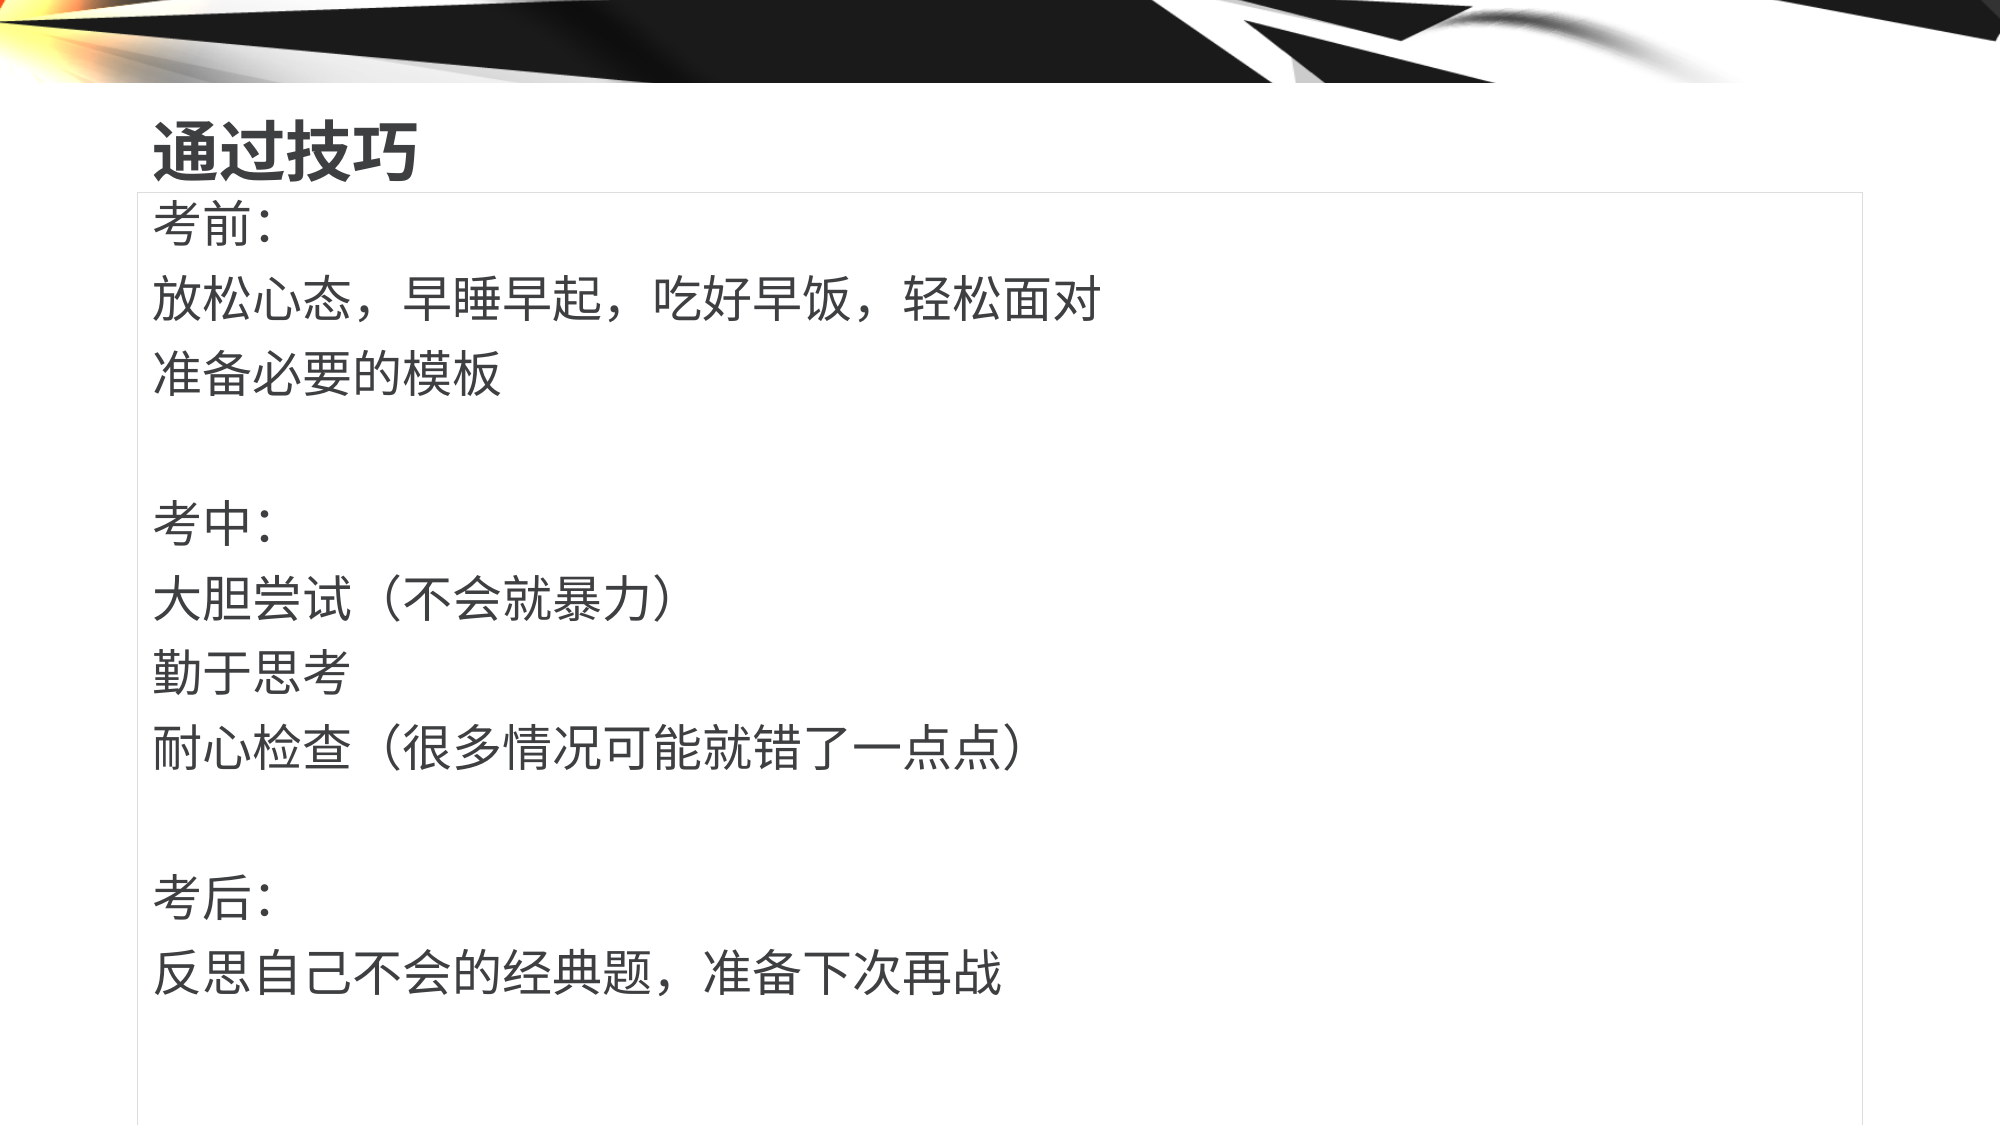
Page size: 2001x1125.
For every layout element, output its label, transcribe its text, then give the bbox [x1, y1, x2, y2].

list 考前： 放松心态，早睡早起，吃好早饭，轻松面对 准备必要的模板 考中： 大胆尝试（不会就暴力） 勤于思考 耐心检查（很多情况可能就错了一点点） 考后： 反思自己不会的经典题，准备下次再战 [137, 192, 1863, 1125]
picture [0, 0, 2000, 83]
title 通过技巧 [137, 82, 1863, 192]
